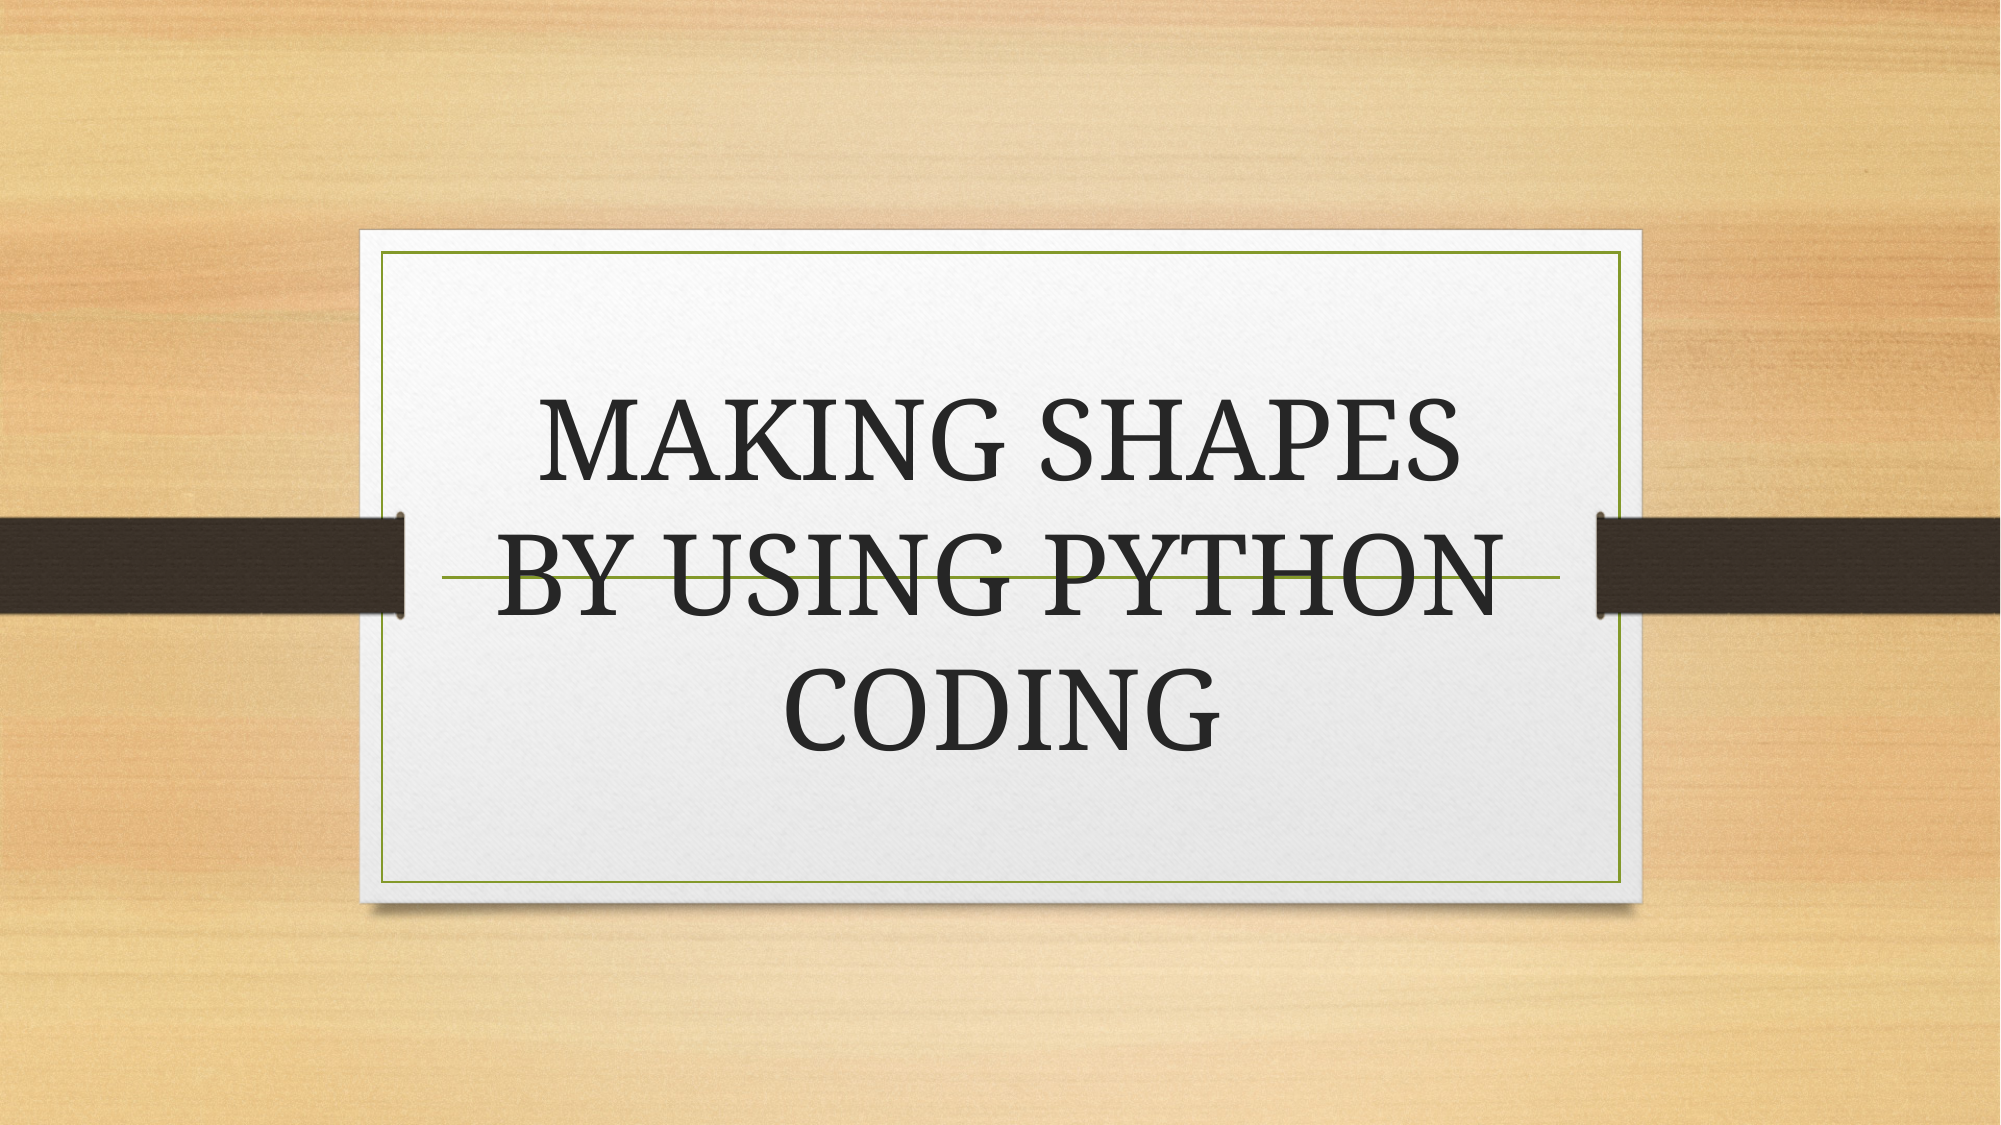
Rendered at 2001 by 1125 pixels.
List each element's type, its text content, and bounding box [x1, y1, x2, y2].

picture [0, 0, 2001, 1125]
title MAKING SHAPES BY USING PYTHON CODING [441, 306, 1560, 781]
